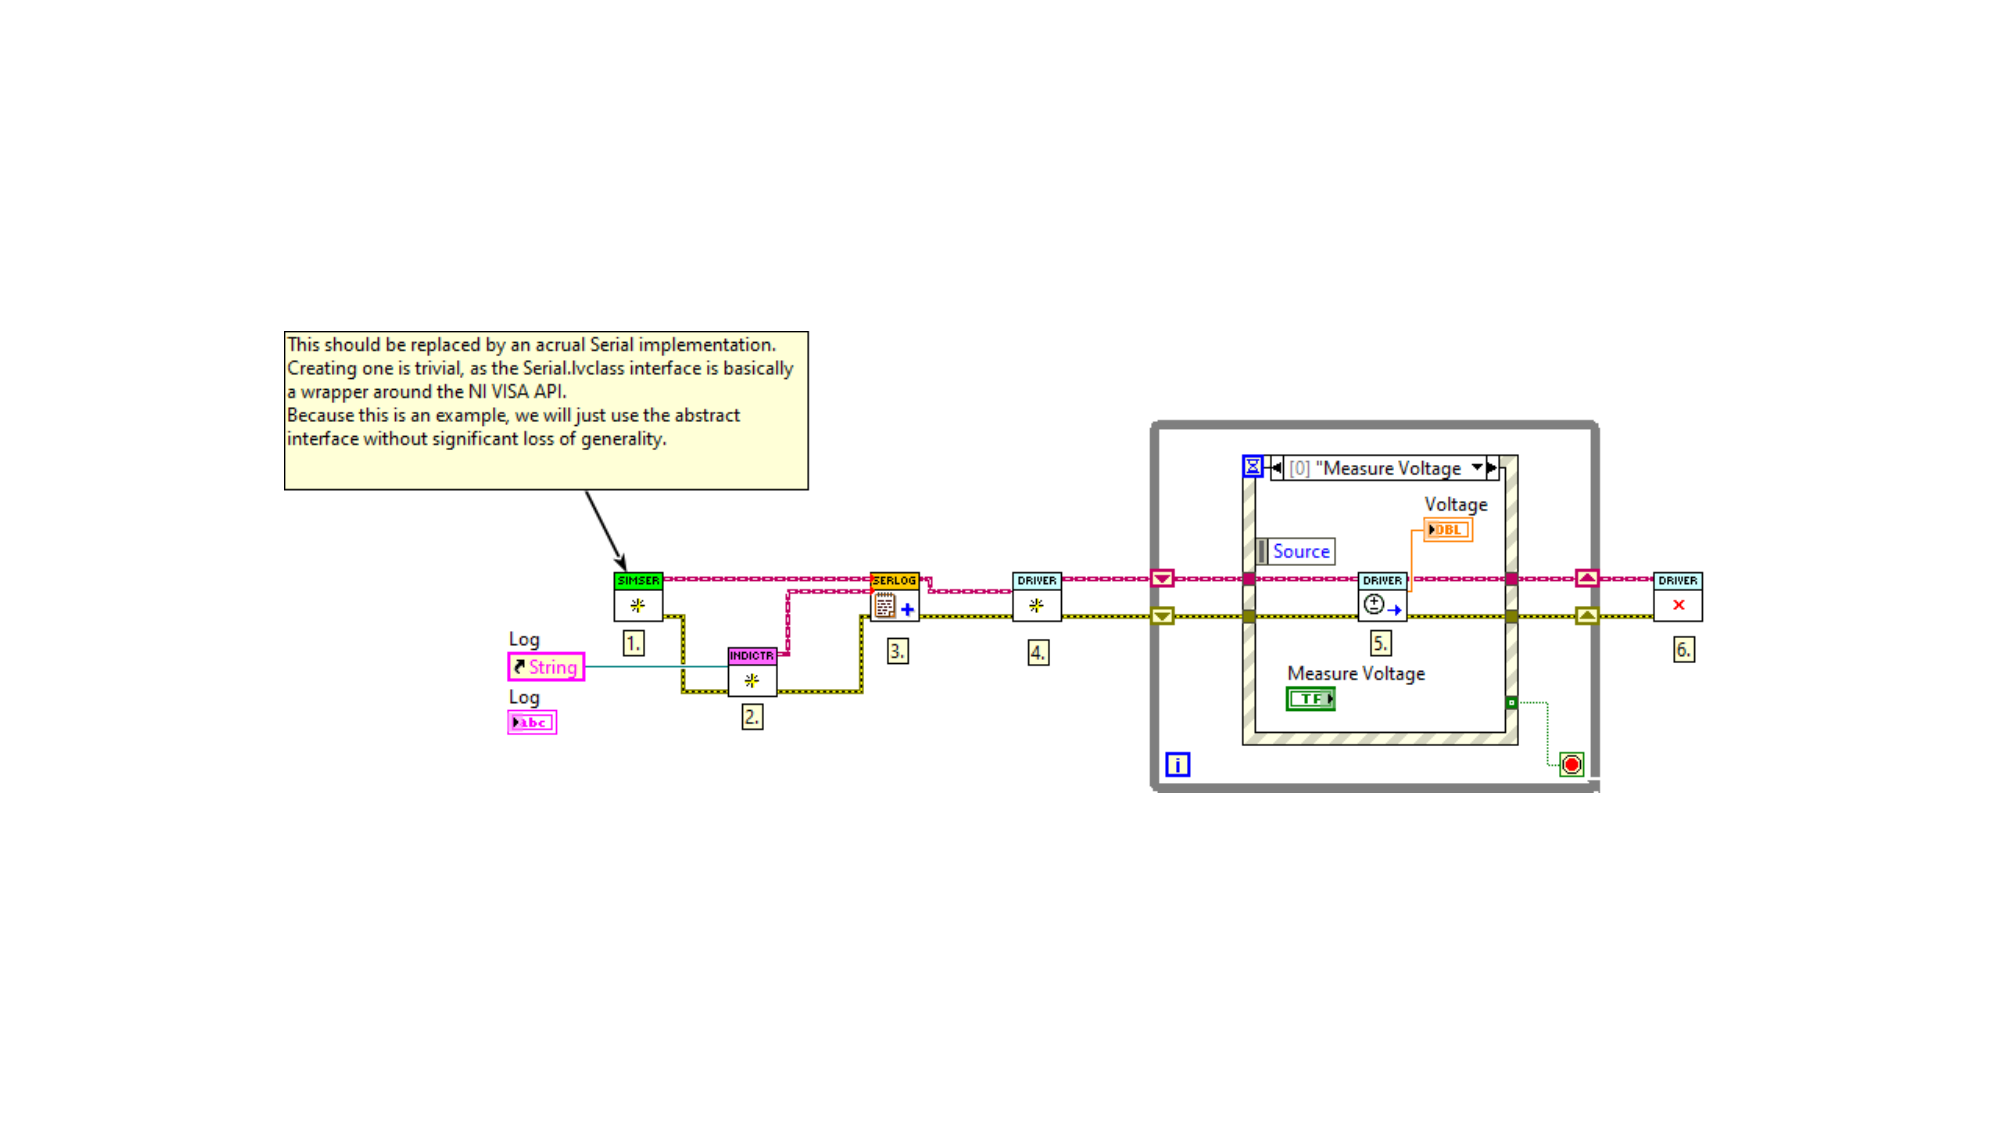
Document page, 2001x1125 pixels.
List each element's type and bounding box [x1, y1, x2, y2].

picture [284, 331, 1716, 793]
